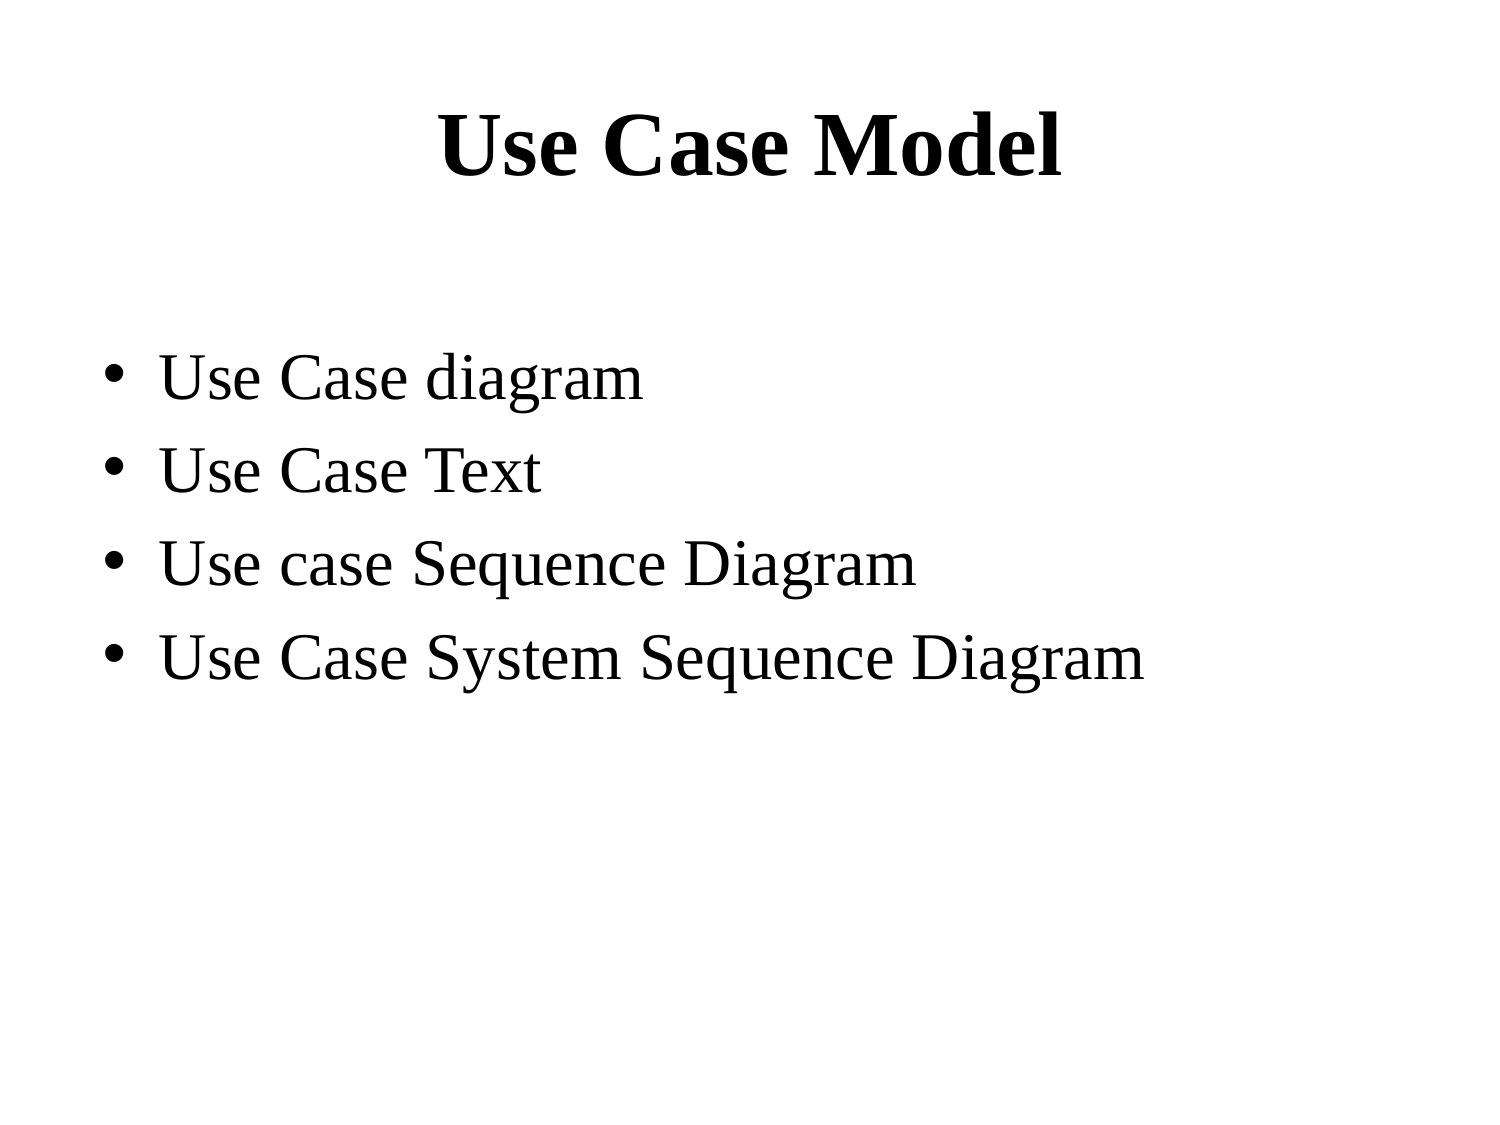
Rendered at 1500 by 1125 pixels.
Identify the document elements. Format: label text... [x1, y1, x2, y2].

list Use Case diagram Use Case Text Use case Sequence Diagram Use Case System Sequence Diagram [87, 324, 1313, 825]
title Use Case Model [75, 45, 1425, 233]
